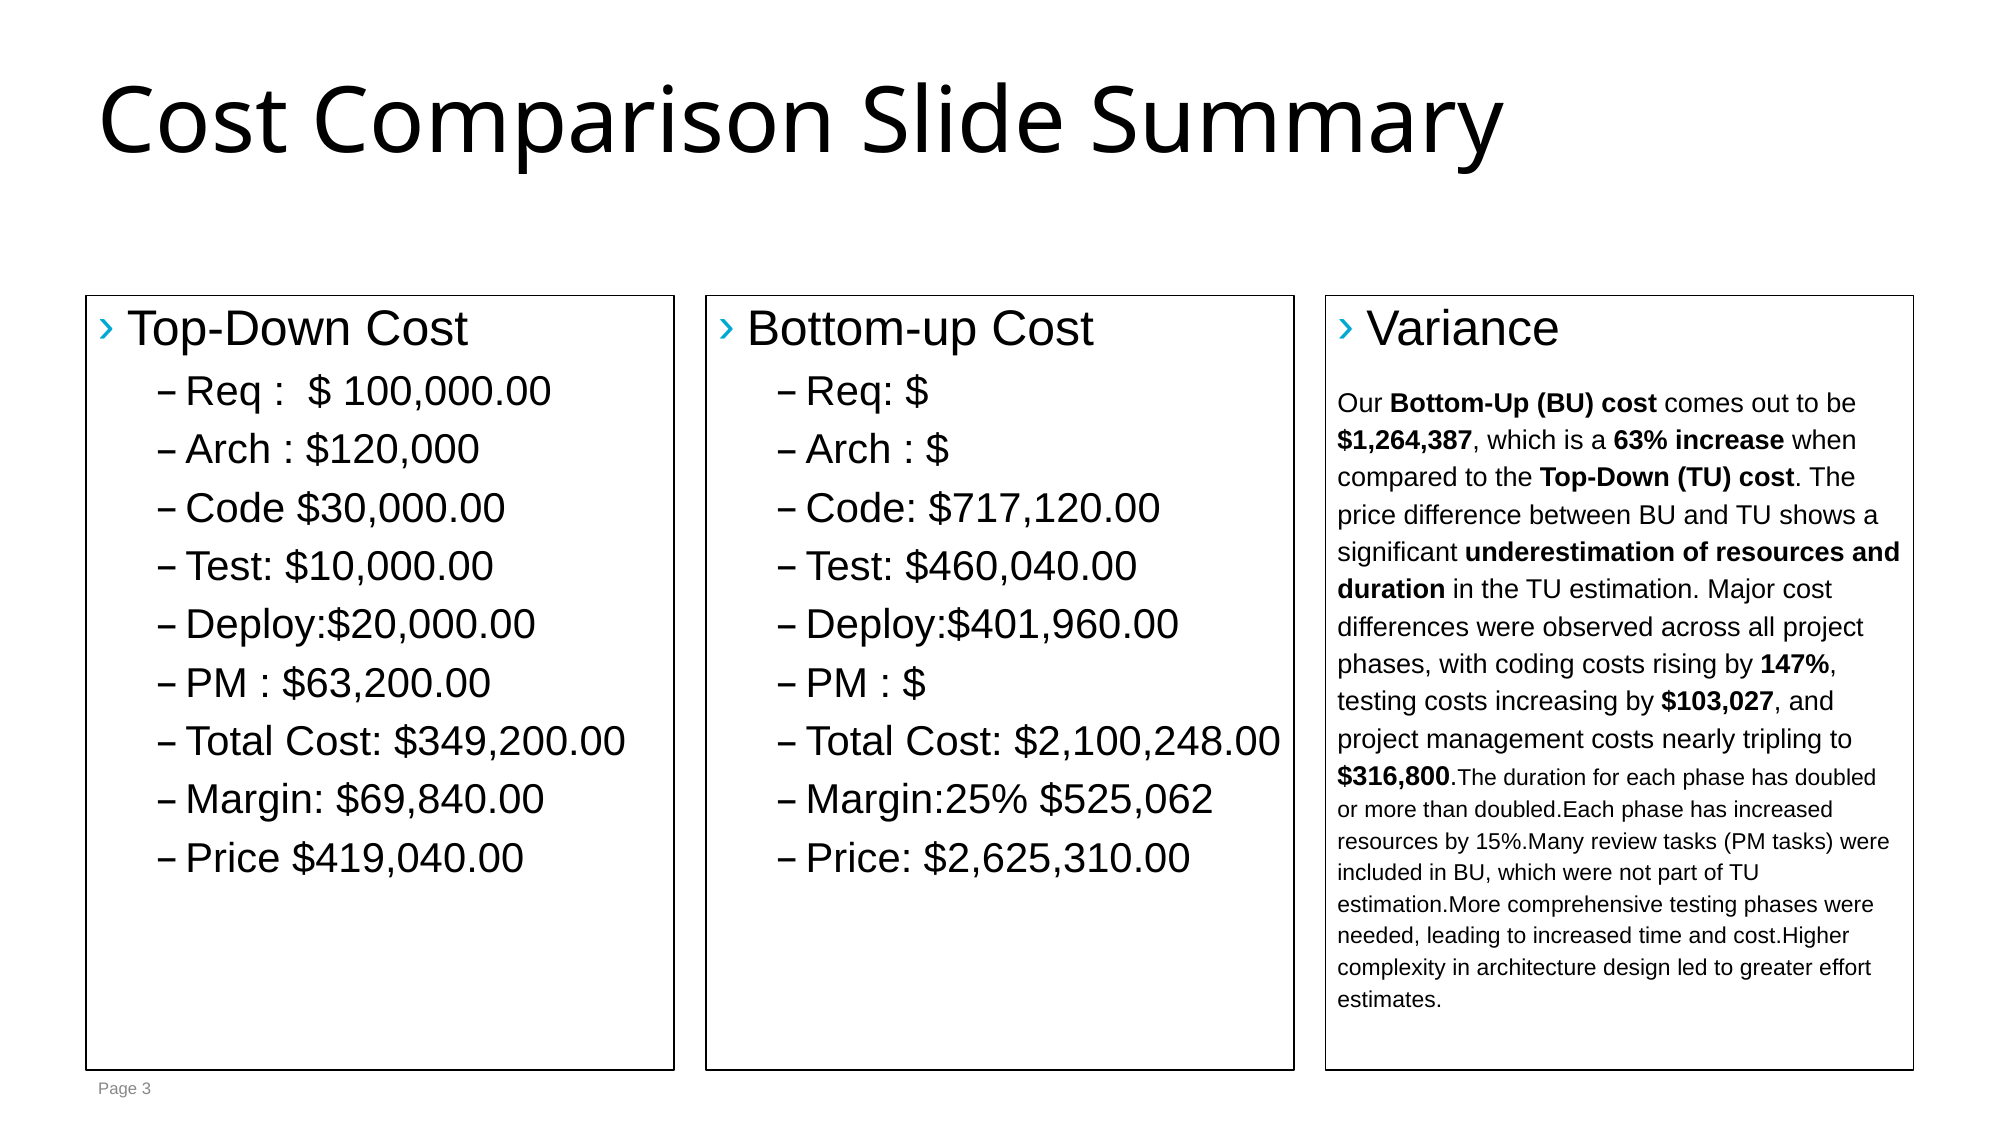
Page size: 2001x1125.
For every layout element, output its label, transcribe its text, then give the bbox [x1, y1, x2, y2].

title Cost Comparison Slide Summary [86, 39, 1726, 218]
list Top-Down Cost Req : $ 100,000.00 Arch : $120,000 Code $30,000.00 Test: $10,000.00 Deploy:$20,000.00 PM : $63,200.00 Total Cost: $349,200.00 Margin: $69,840.00 Price $419,040.00 [86, 295, 674, 1071]
list Bottom-up Cost Req: $ Arch : $ Code: $717,120.00 Test: $460,040.00 Deploy:$401,960.00 PM : $ Total Cost: $2,100,248.00 Margin:25% $525,062 Price: $2,625,310.00 [706, 295, 1295, 1071]
list Variance Our Bottom-Up (BU) cost comes out to be $1,264,387, which is a 63% increase when compared to the Top-Down (TU) cost. The price difference between BU and TU shows a significant underestimation of resources and duration in the TU estimation. Major cost differences were observed across all project phases, with coding costs rising by 147%, testing costs increasing by $103,027, and project management costs nearly tripling to $316,800.The duration for each phase has doubled or more than doubled.Each phase has increased resources by 15%.Many review tasks (PM tasks) were included in BU, which were not part of TU estimation.More comprehensive testing phases were needed, leading to increased time and cost.Higher complexity in architecture design led to greater effort estimates. [1325, 295, 1914, 1071]
